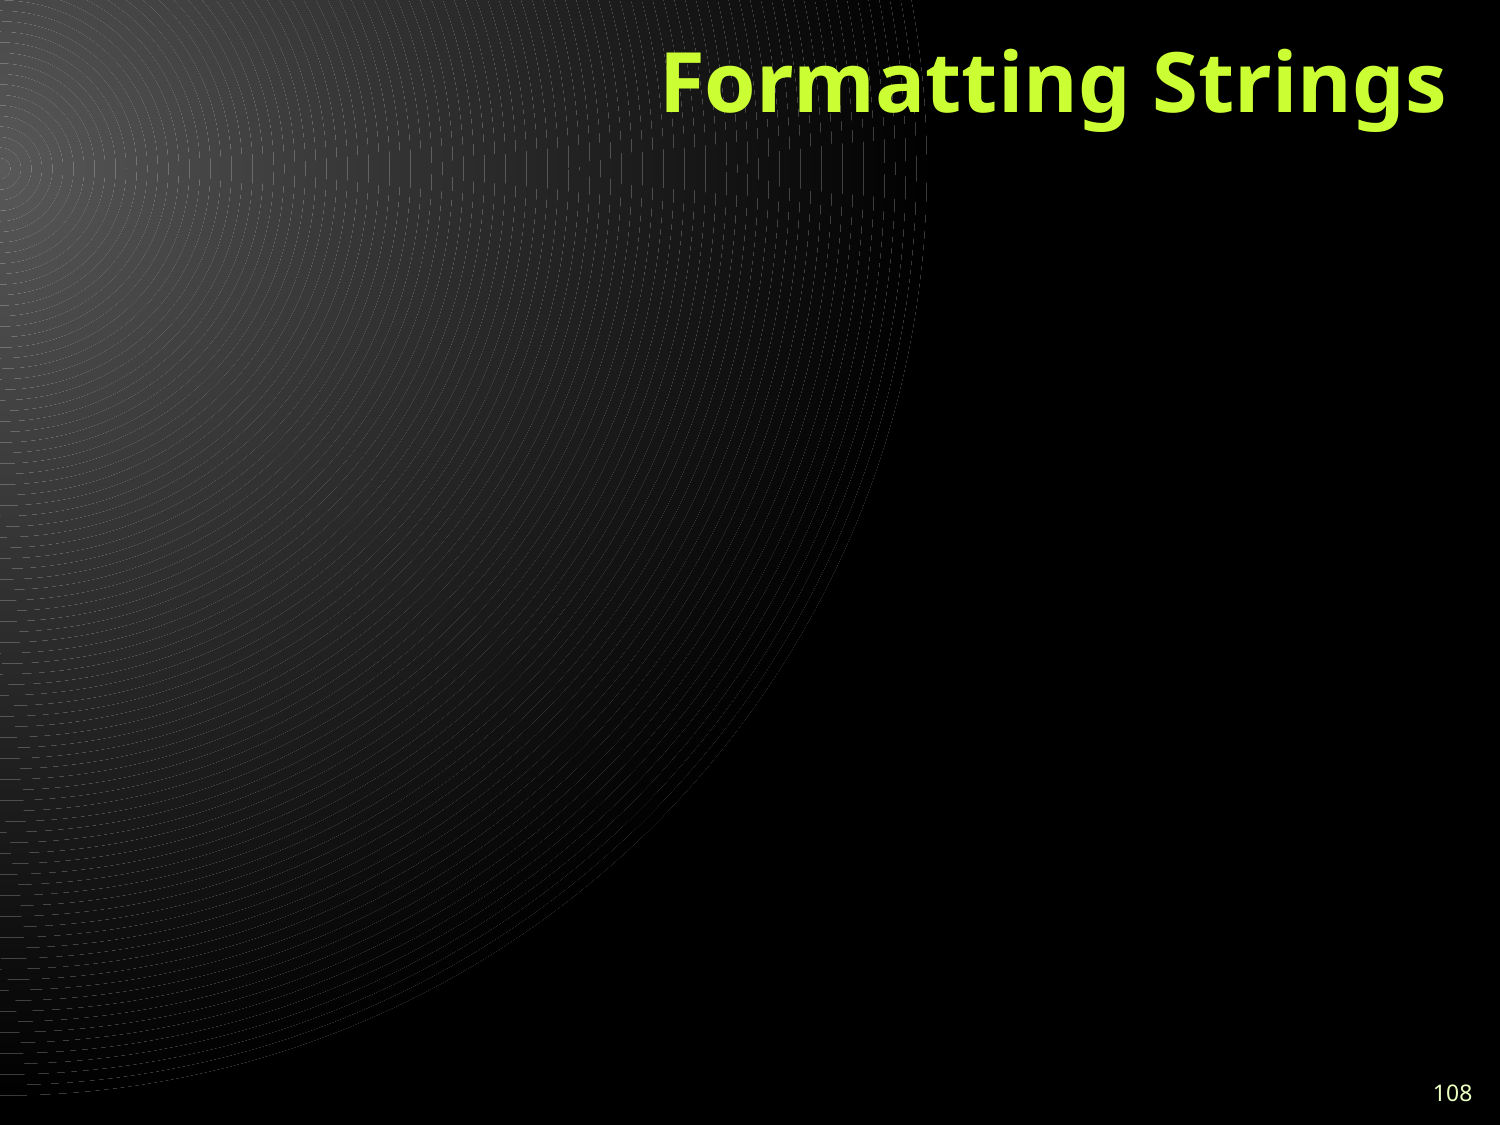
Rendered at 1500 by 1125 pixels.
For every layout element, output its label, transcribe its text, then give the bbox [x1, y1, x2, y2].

title Formatting Strings [300, 12, 1463, 163]
slide_number 108 [1412, 1074, 1488, 1113]
